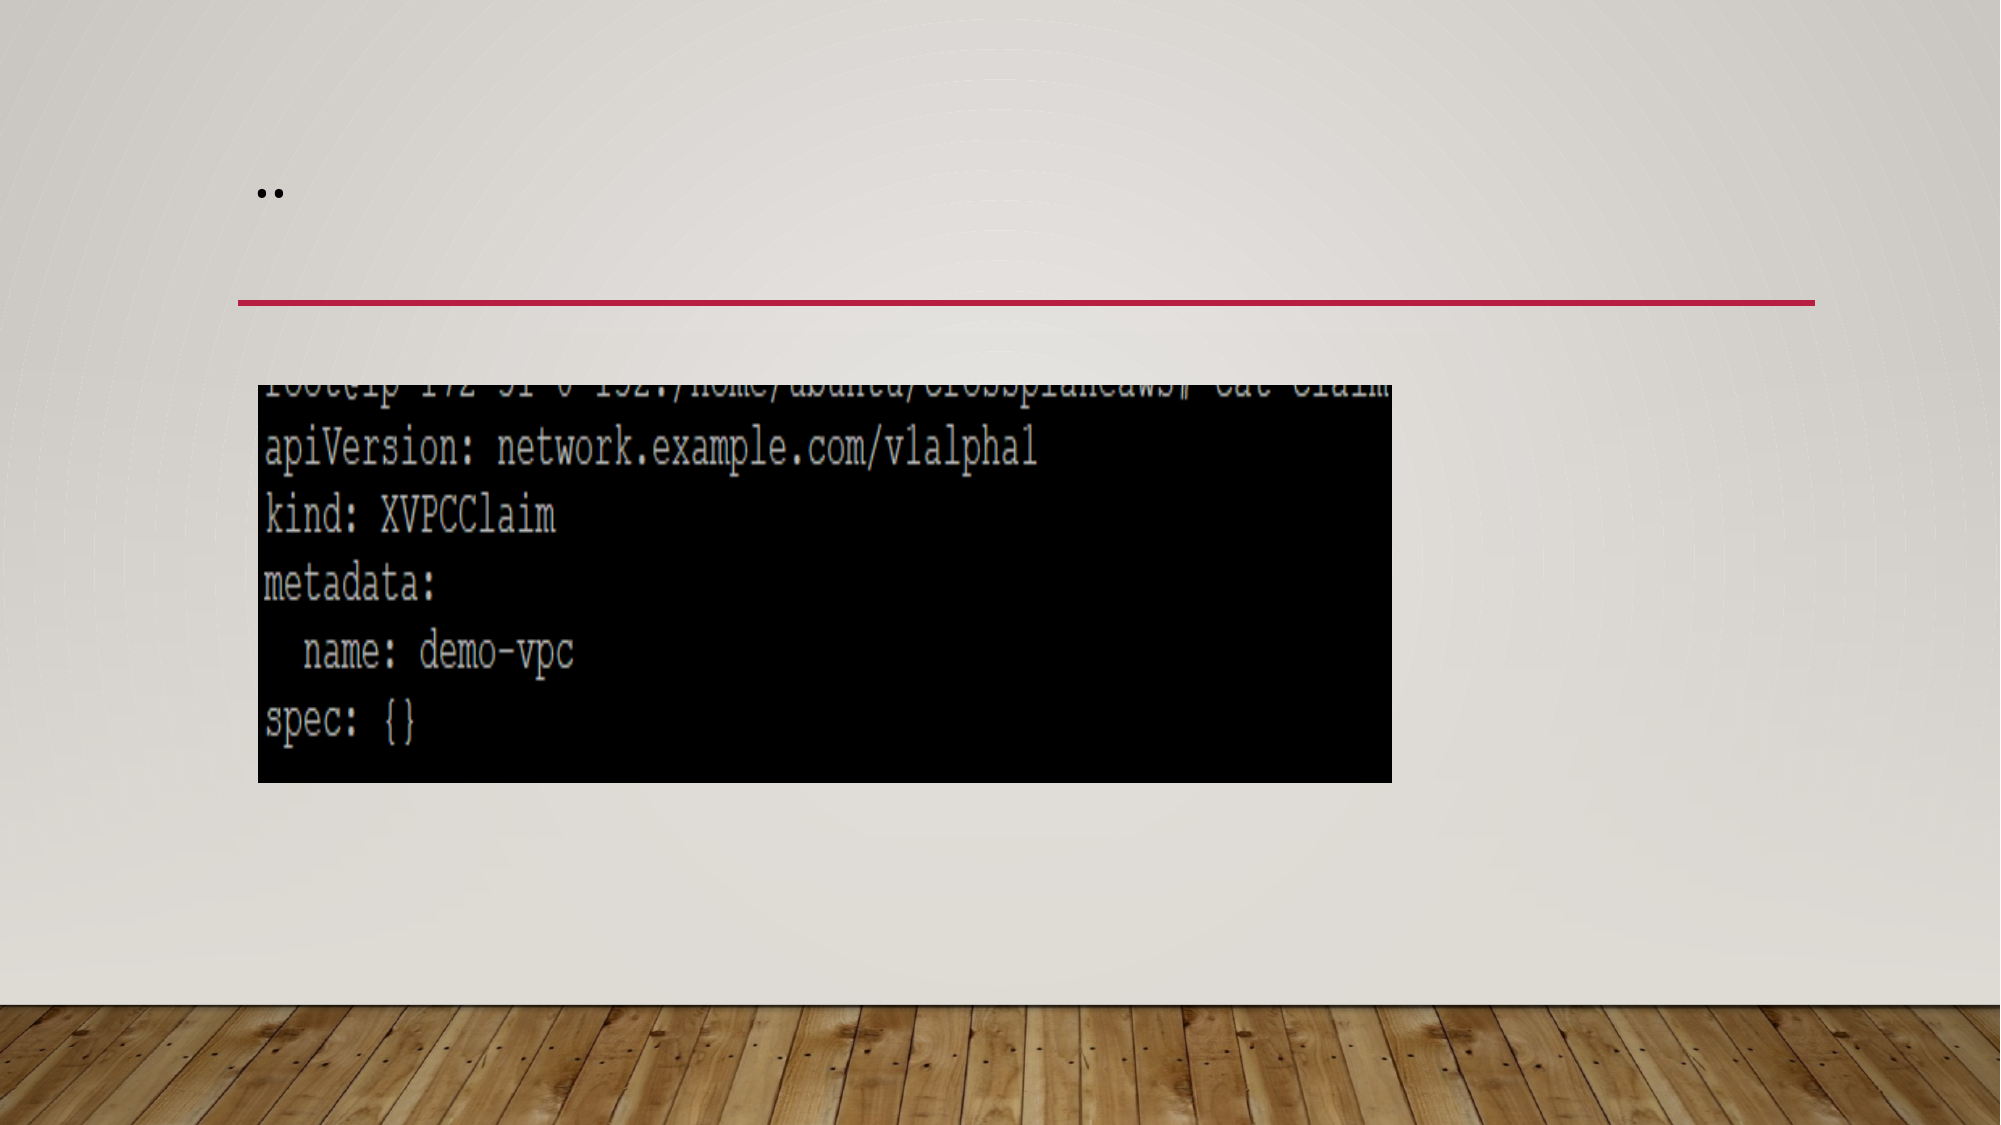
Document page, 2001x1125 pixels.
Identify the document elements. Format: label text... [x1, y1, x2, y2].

picture [0, 1005, 2000, 1125]
title .. [238, 131, 1814, 305]
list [258, 385, 1392, 783]
